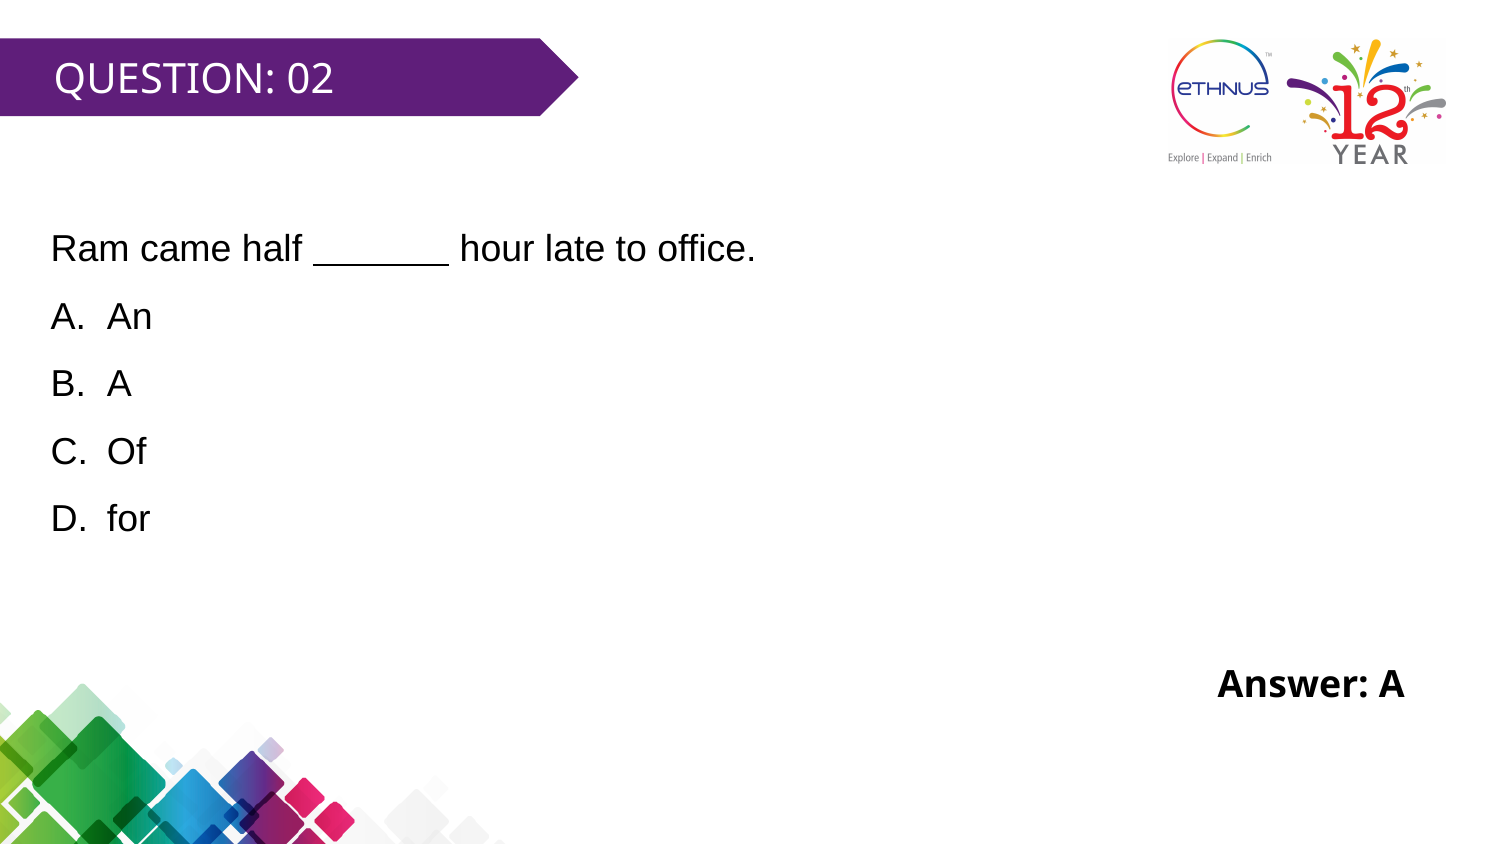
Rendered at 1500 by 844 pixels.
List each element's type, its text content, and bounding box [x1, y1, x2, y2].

text_box Ram came half hour late to office. An A Of for [50, 201, 1443, 631]
text_box [0, 38, 53, 117]
text_box Answer: A [1142, 647, 1412, 718]
picture [0, 668, 732, 844]
text_box [518, 38, 579, 117]
text_box QUESTION: 02 [53, 38, 518, 117]
picture [1167, 38, 1447, 165]
